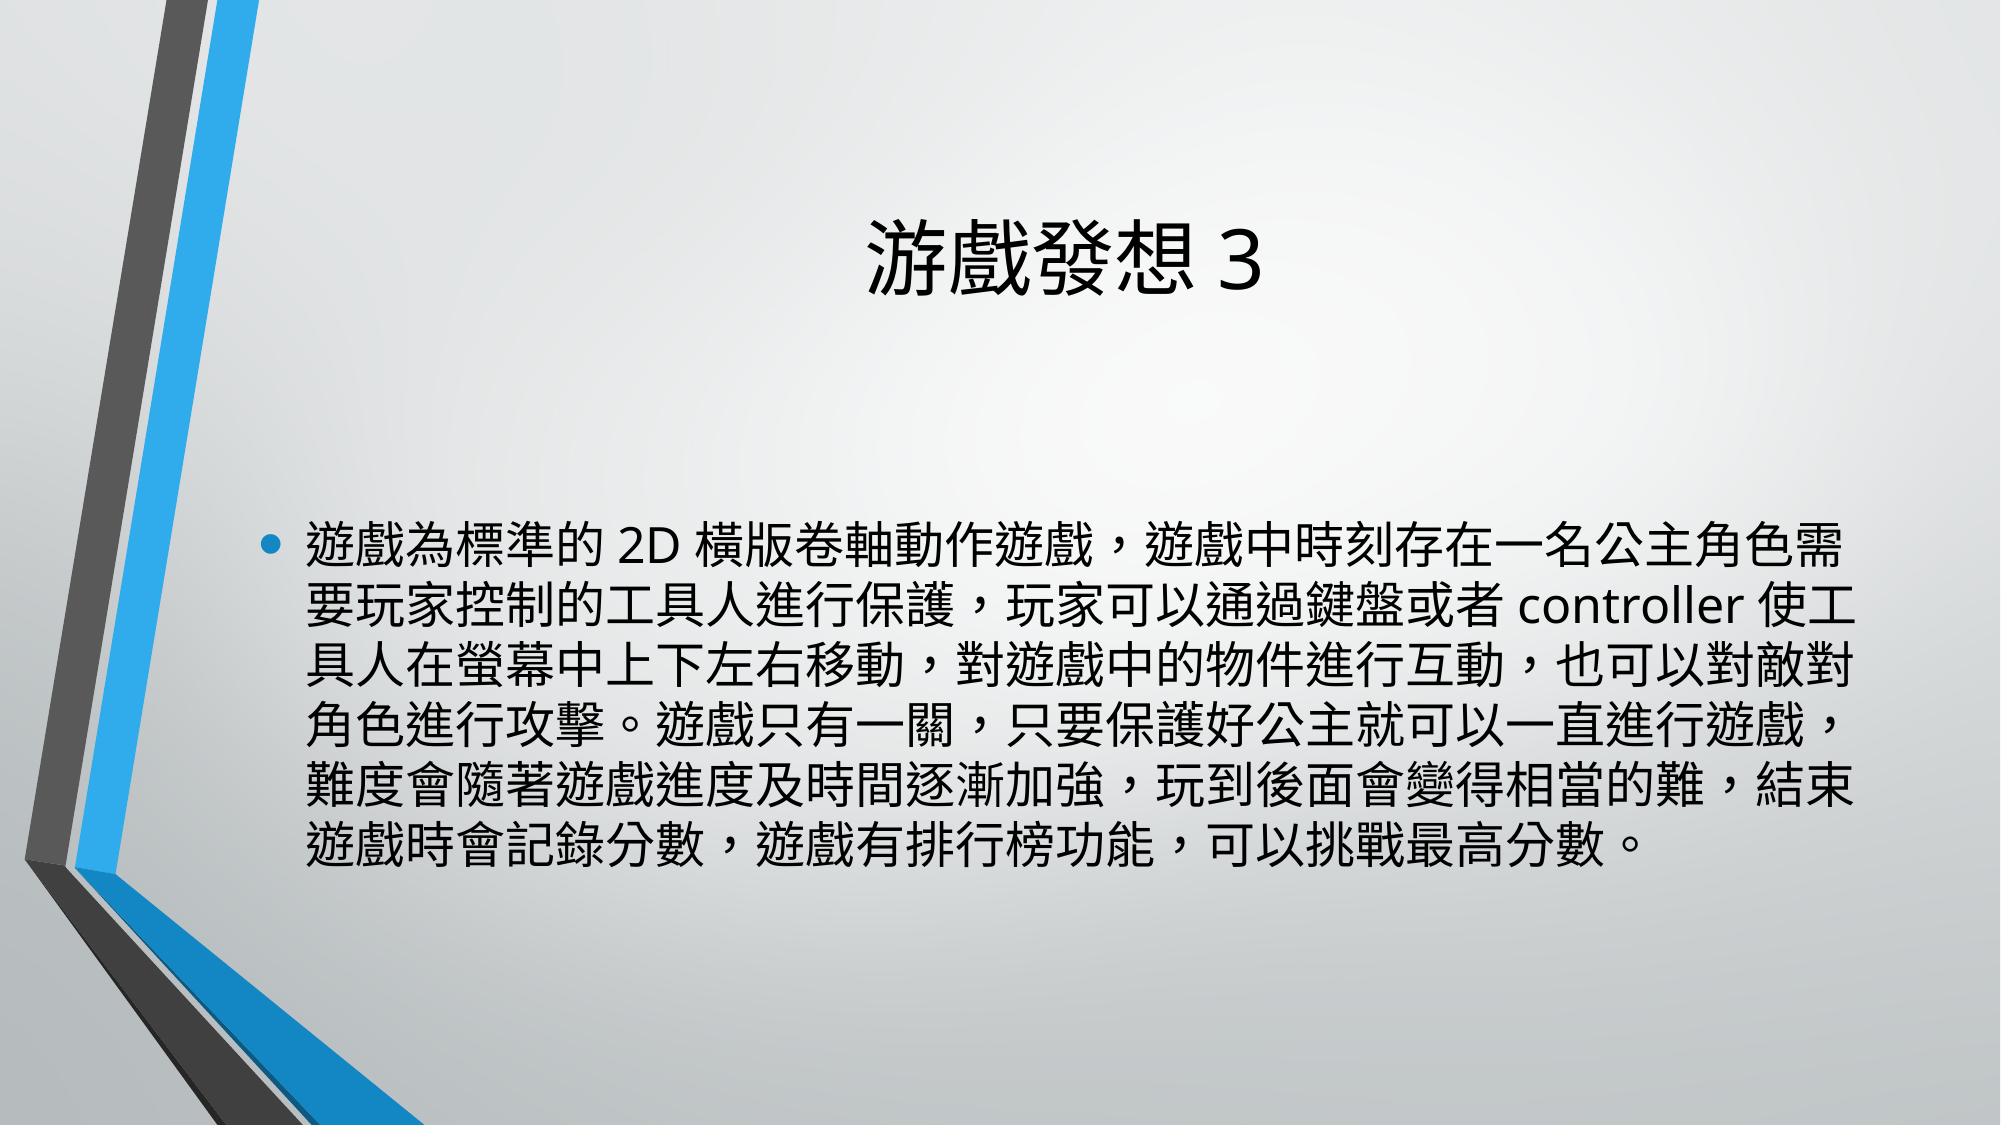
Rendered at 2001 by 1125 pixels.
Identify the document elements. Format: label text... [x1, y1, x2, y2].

list 遊戲為標準的2D橫版卷軸動作遊戲，遊戲中時刻存在一名公主角色需要玩家控制的工具人進行保護，玩家可以通過鍵盤或者controller使工具人在螢幕中上下左右移動，對遊戲中的物件進行互動，也可以對敵對角色進行攻擊。遊戲只有一關，只要保護好公主就可以一直進行遊戲，難度會隨著遊戲進度及時間逐漸加強，玩到後面會變得相當的難，結束遊戲時會記錄分數，遊戲有排行榜功能，可以挑戰最高分數。 [243, 437, 1887, 950]
title 游戲發想3 [243, 112, 1887, 400]
